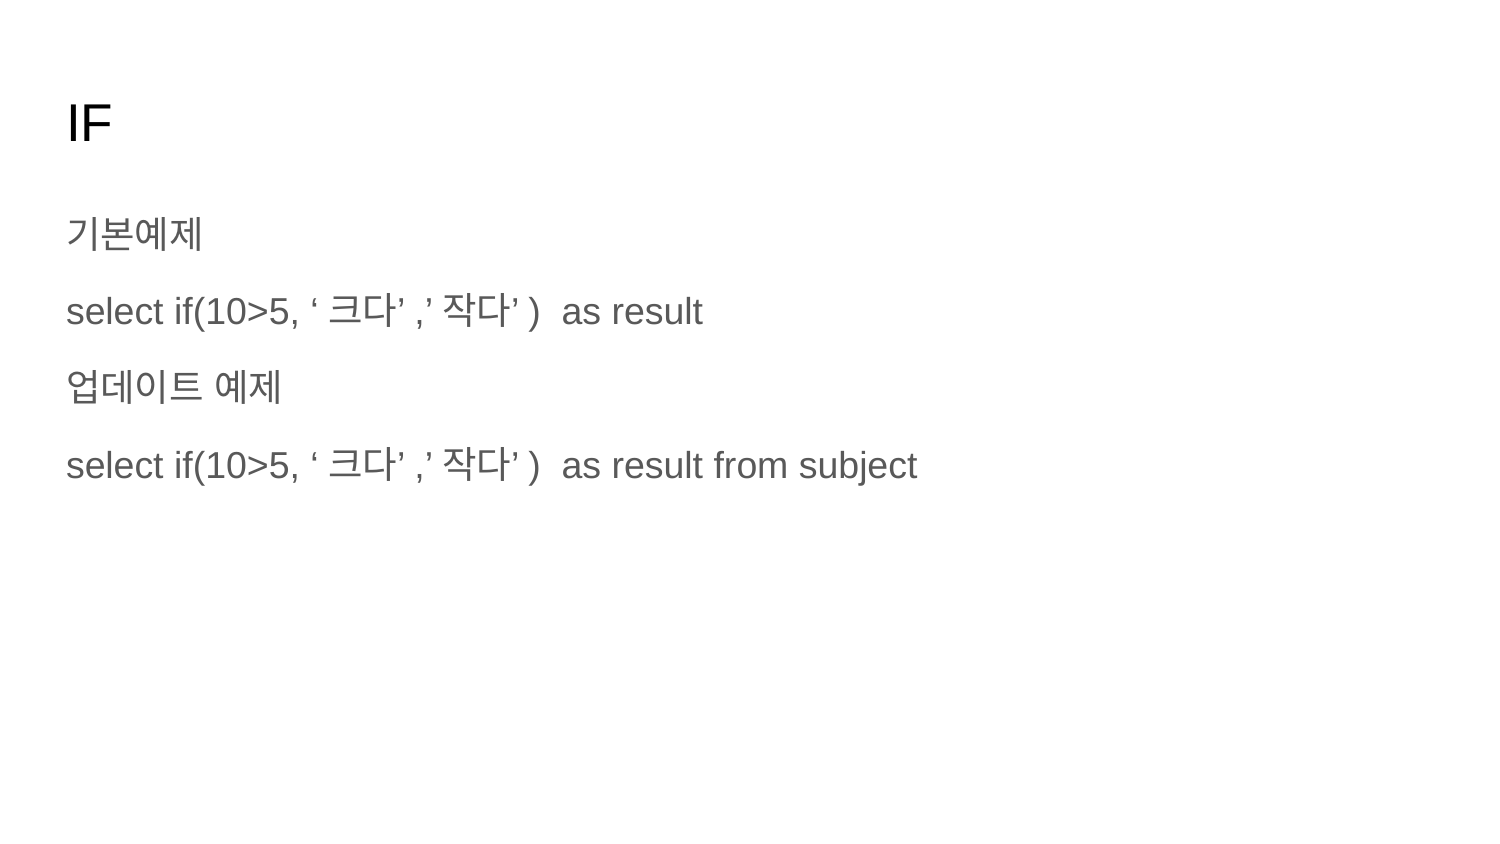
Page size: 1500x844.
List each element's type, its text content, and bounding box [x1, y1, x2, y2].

title IF [51, 72, 1449, 167]
list 기본예제 select if(10>5, ‘크다’,’작다’) as result 업데이트 예제 select if(10>5, ‘크다’,’작다’) as result from subject [51, 189, 1449, 750]
